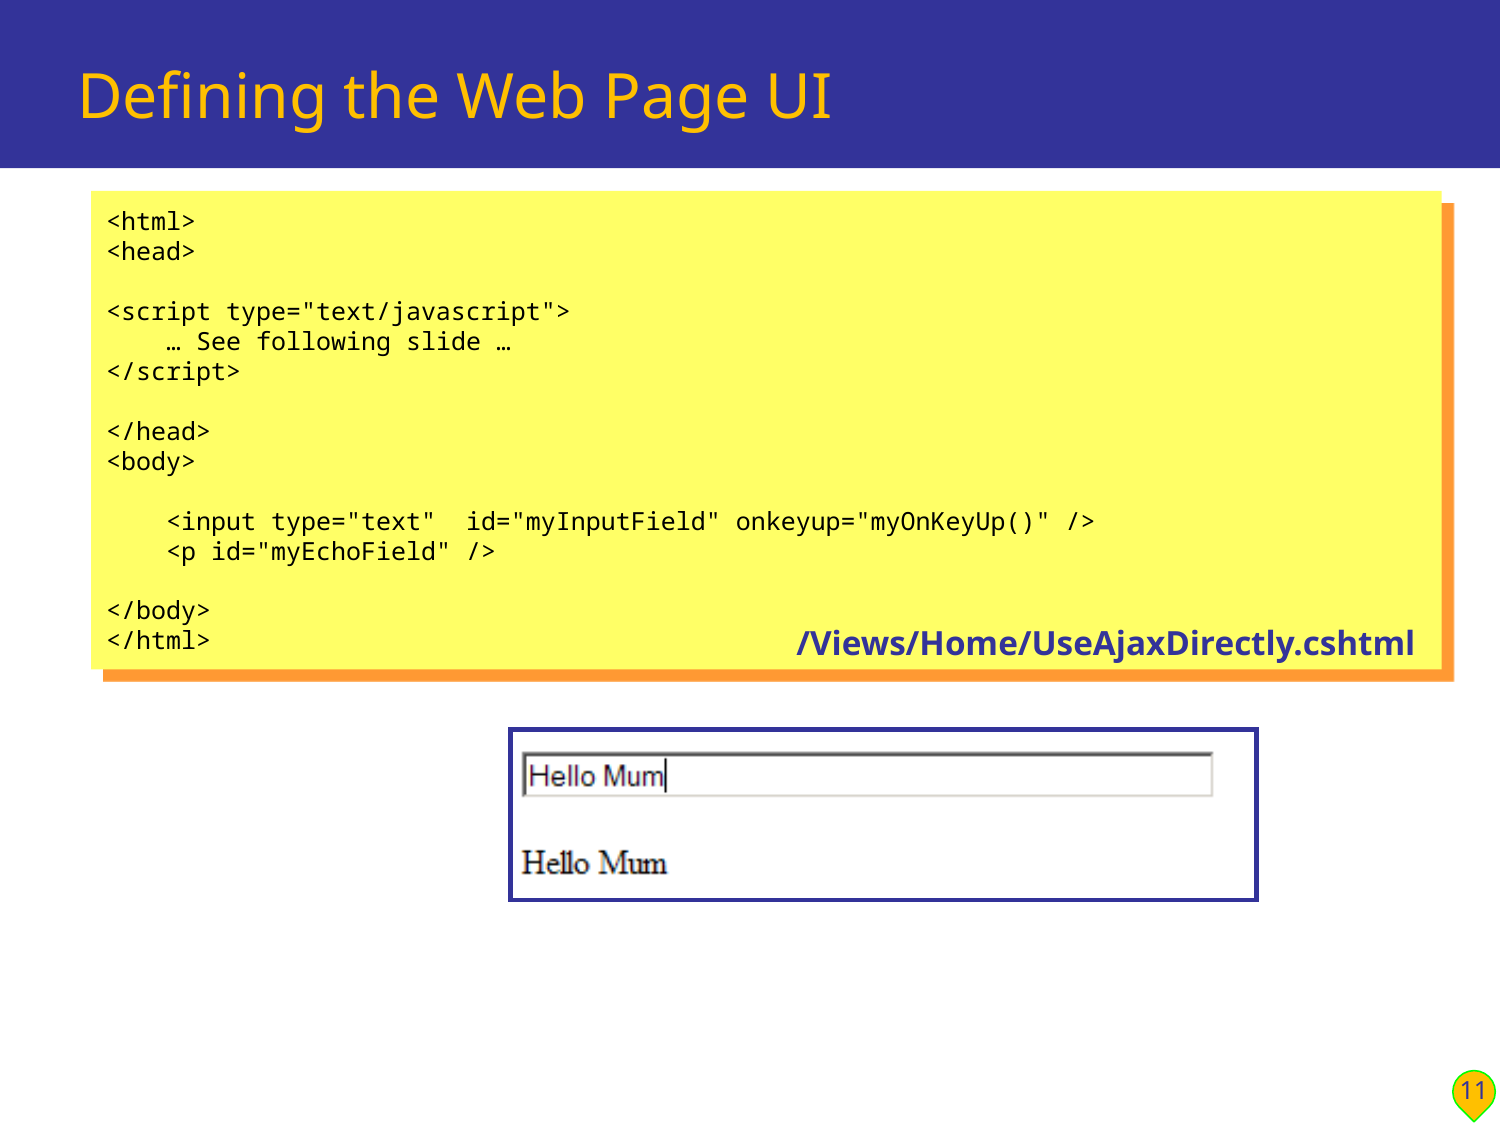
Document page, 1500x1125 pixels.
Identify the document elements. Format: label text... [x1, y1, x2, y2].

title Defining the Web Page UI [62, 24, 1465, 139]
picture [512, 731, 1255, 898]
footer 11 [1430, 1040, 1500, 1117]
text_box <html> <head> <script type="text/javascript"> … See following slide … </script> </head> <body> <input type="text" id="myInputField" onkeyup="myOnKeyUp()" /> <p id="myEchoField" /> </body> </html> [91, 190, 1442, 670]
text_box /Views/Home/UseAjaxDirectly.cshtml [781, 615, 1432, 670]
